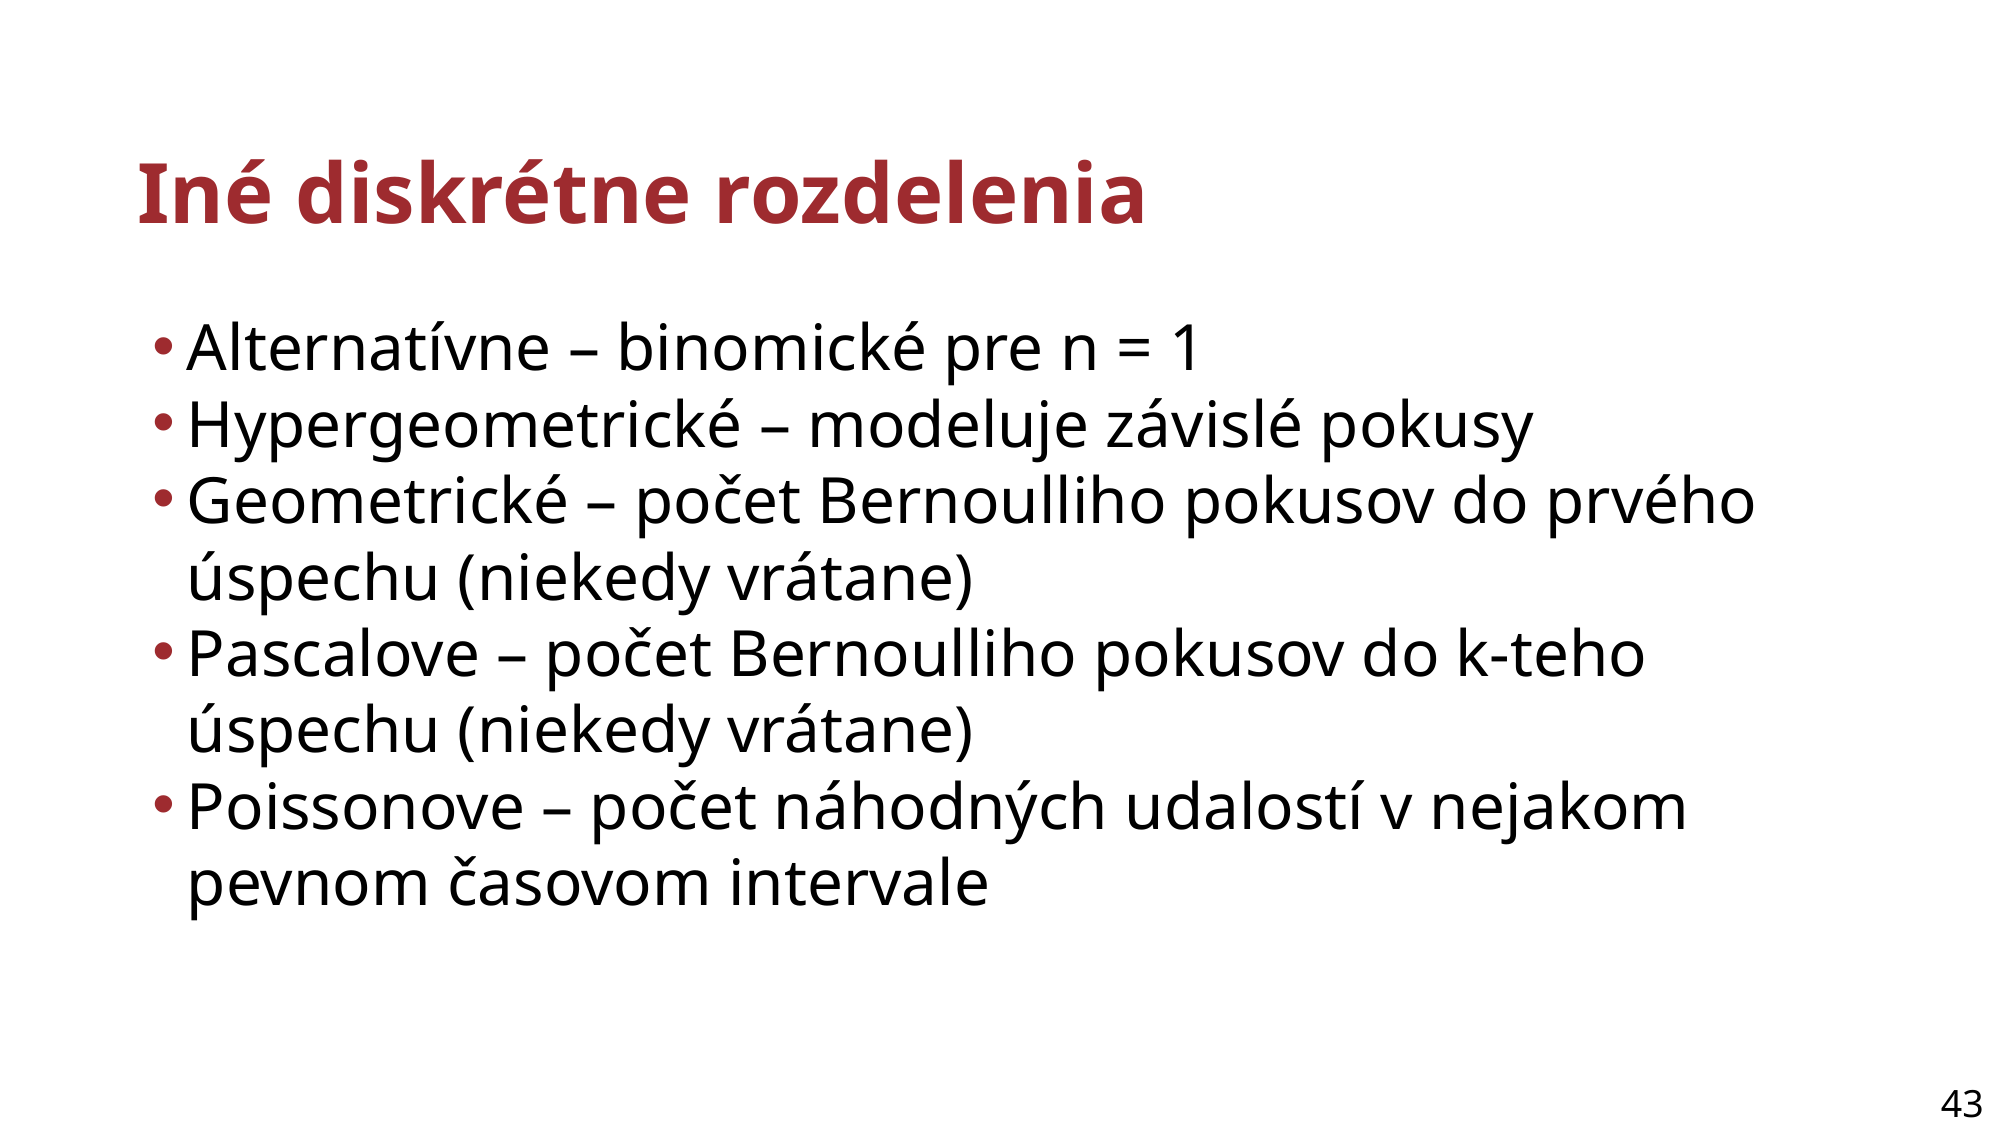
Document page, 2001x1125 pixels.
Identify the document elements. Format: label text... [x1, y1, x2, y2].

list Alternatívne – binomické pre n = 1 Hypergeometrické – modeluje závislé pokusy Geometrické – počet Bernoulliho pokusov do prvého úspechu (niekedy vrátane) Pascalove – počet Bernoulliho pokusov do k-teho úspechu (niekedy vrátane) Poissonove – počet náhodných udalostí v nejakom pevnom časovom intervale [137, 299, 1863, 930]
title Iné diskrétne rozdelenia [137, 116, 1717, 278]
